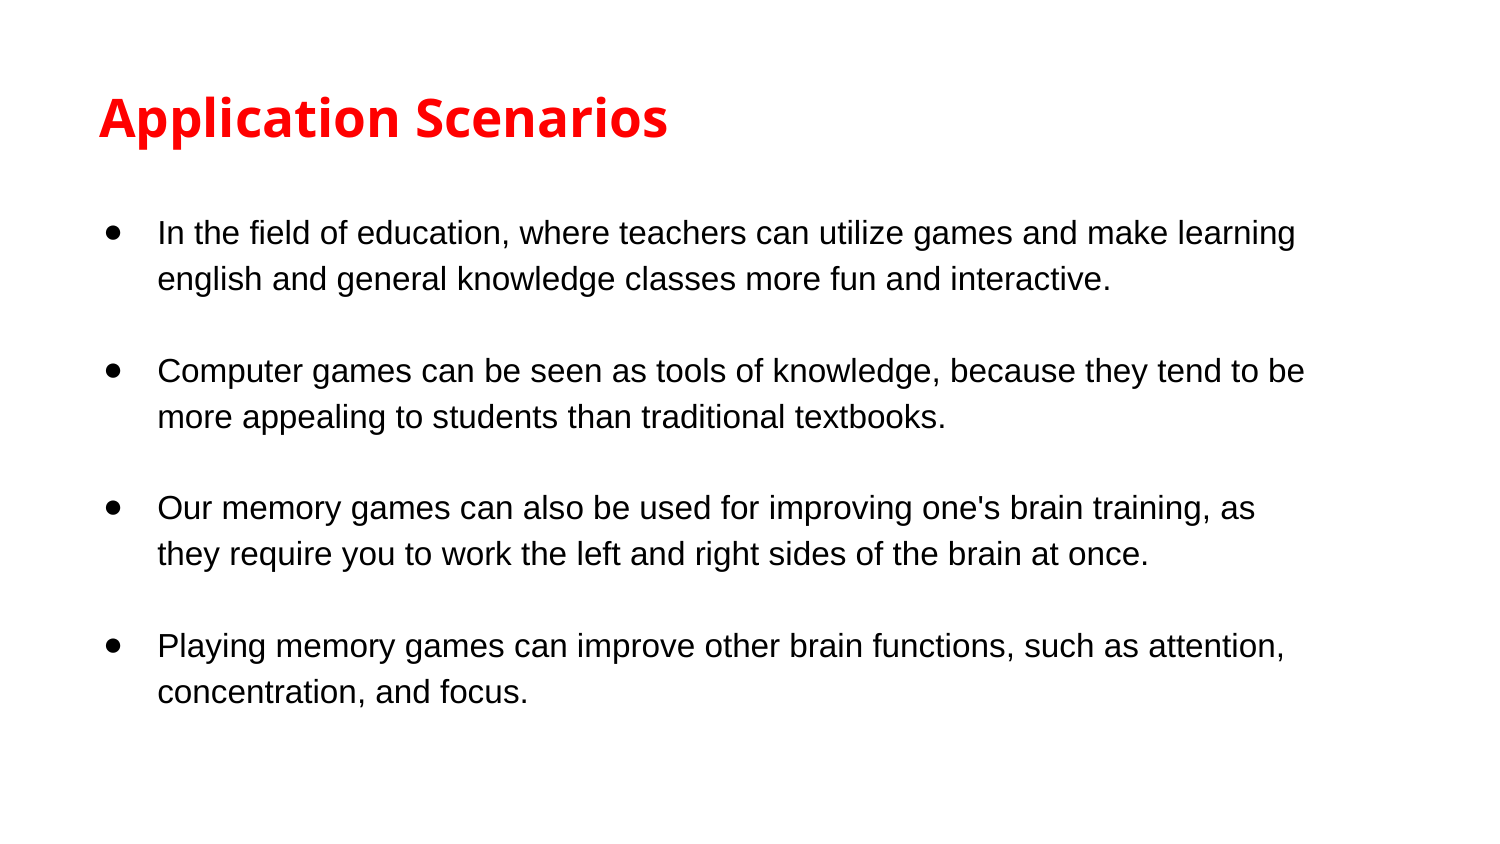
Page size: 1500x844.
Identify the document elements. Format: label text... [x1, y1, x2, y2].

list In the field of education, where teachers can utilize games and make learning english and general knowledge classes more fun and interactive. Computer games can be seen as tools of knowledge, because they tend to be more appealing to students than traditional textbooks. Our memory games can also be used for improving one's brain training, as they require you to work the left and right sides of the brain at once. Playing memory games can improve other brain functions, such as attention, concentration, and focus. [67, 190, 1344, 763]
title Application Scenarios [84, 69, 1483, 164]
